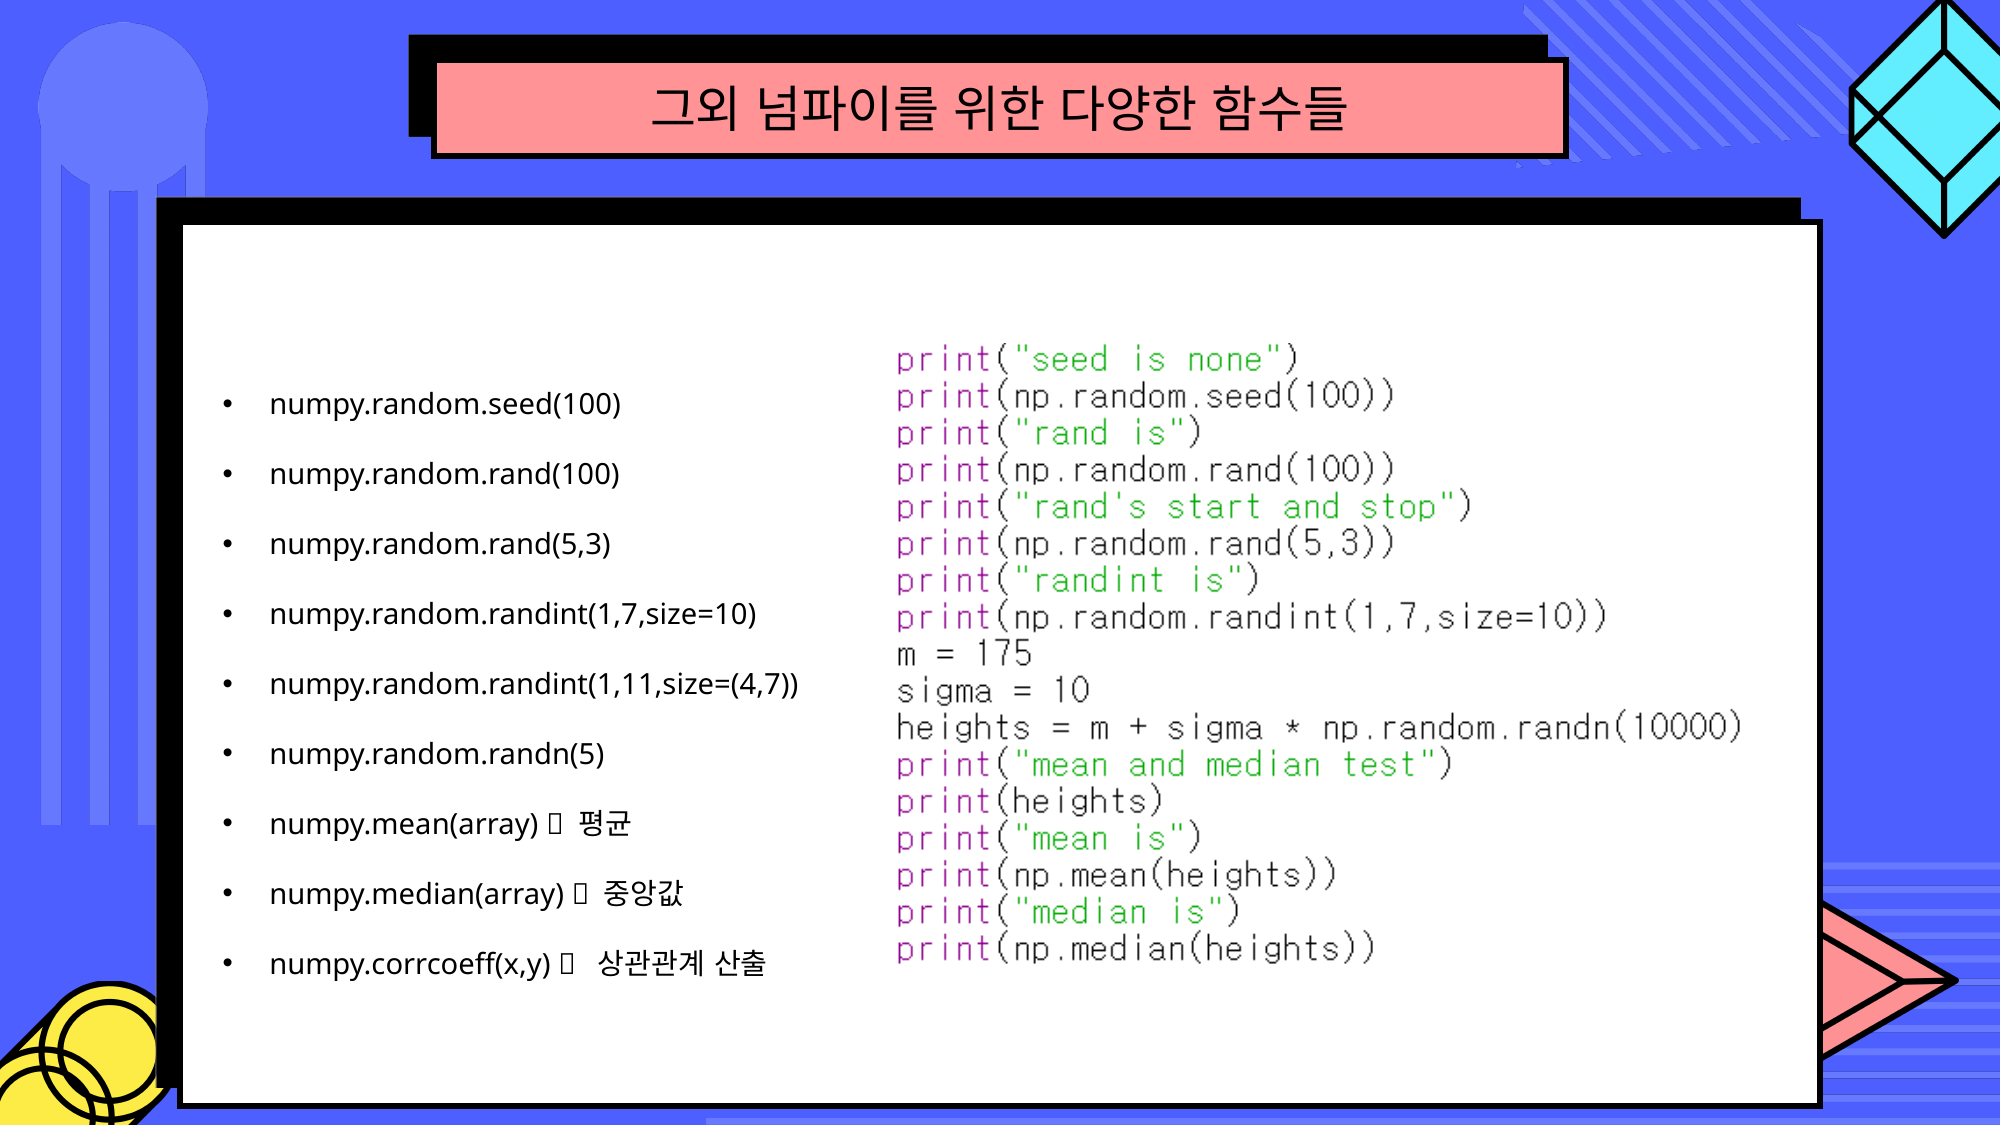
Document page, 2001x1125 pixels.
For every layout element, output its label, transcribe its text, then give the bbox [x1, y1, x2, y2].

picture [39, 23, 208, 824]
picture [1516, 0, 2000, 239]
text_box [179, 221, 1821, 1107]
picture [706, 862, 2000, 1125]
text_box numpy.random.seed(100) numpy.random.rand(100) numpy.random.rand(5,3) numpy.random.randint(1,7,size=10) numpy.random.randint(1,11,size=(4,7)) numpy.random.randn(5) numpy.mean(array)  평균 numpy.median(array)  중앙값 numpy.corrcoeff(x,y)  상관관계 산출 [207, 343, 893, 988]
picture [892, 343, 1775, 985]
picture [0, 981, 181, 1125]
text_box 그외 넘파이를 위한 다양한 함수들 [433, 59, 1567, 157]
